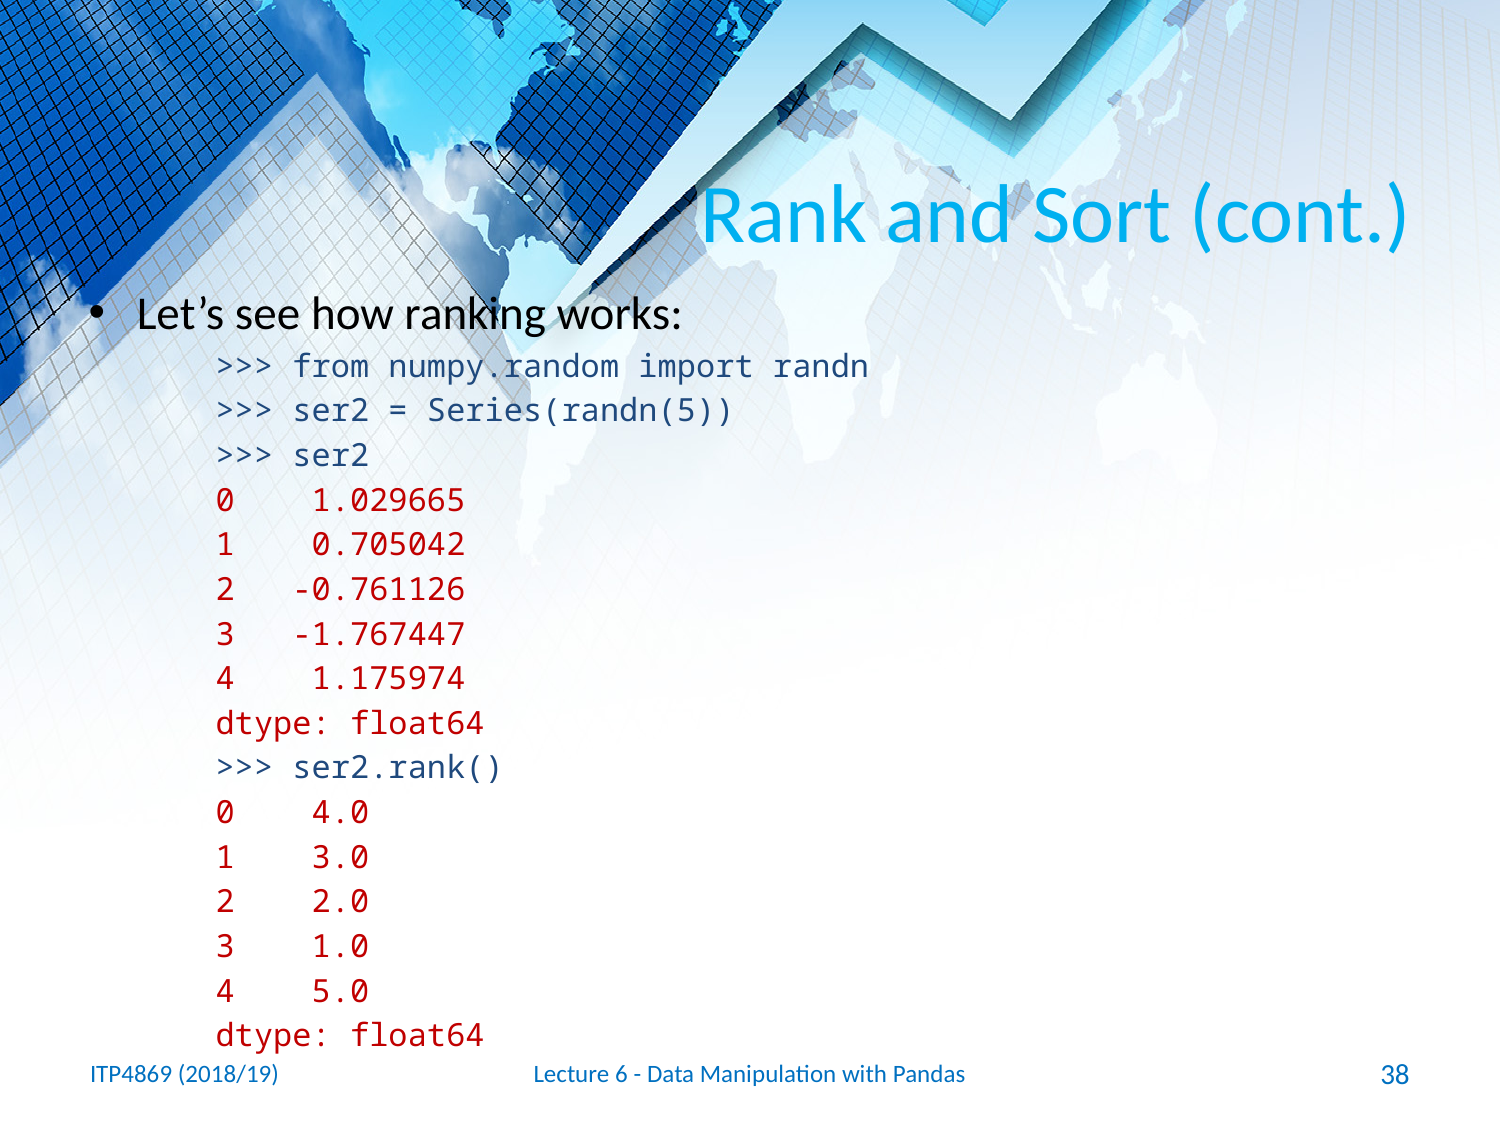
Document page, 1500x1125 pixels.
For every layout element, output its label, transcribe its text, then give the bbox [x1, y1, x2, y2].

slide_number ITP4869 (2018/19) [75, 1042, 425, 1103]
list Let’s see how ranking works: >>> from numpy.random import randn >>> ser2 = Series(randn(5)) >>> ser2 0 1.029665 1 0.705042 2 -0.761126 3 -1.767447 4 1.175974 dtype: float64 >>> ser2.rank() 0 4.0 1 3.0 2 2.0 3 1.0 4 5.0 dtype: float64 [73, 275, 1427, 1064]
title Rank and Sort (cont.) [73, 128, 1427, 275]
footer Lecture 6 - Data Manipulation with Pandas [512, 1042, 988, 1103]
slide_number 38 [1074, 1042, 1425, 1103]
picture [0, 0, 1500, 1125]
